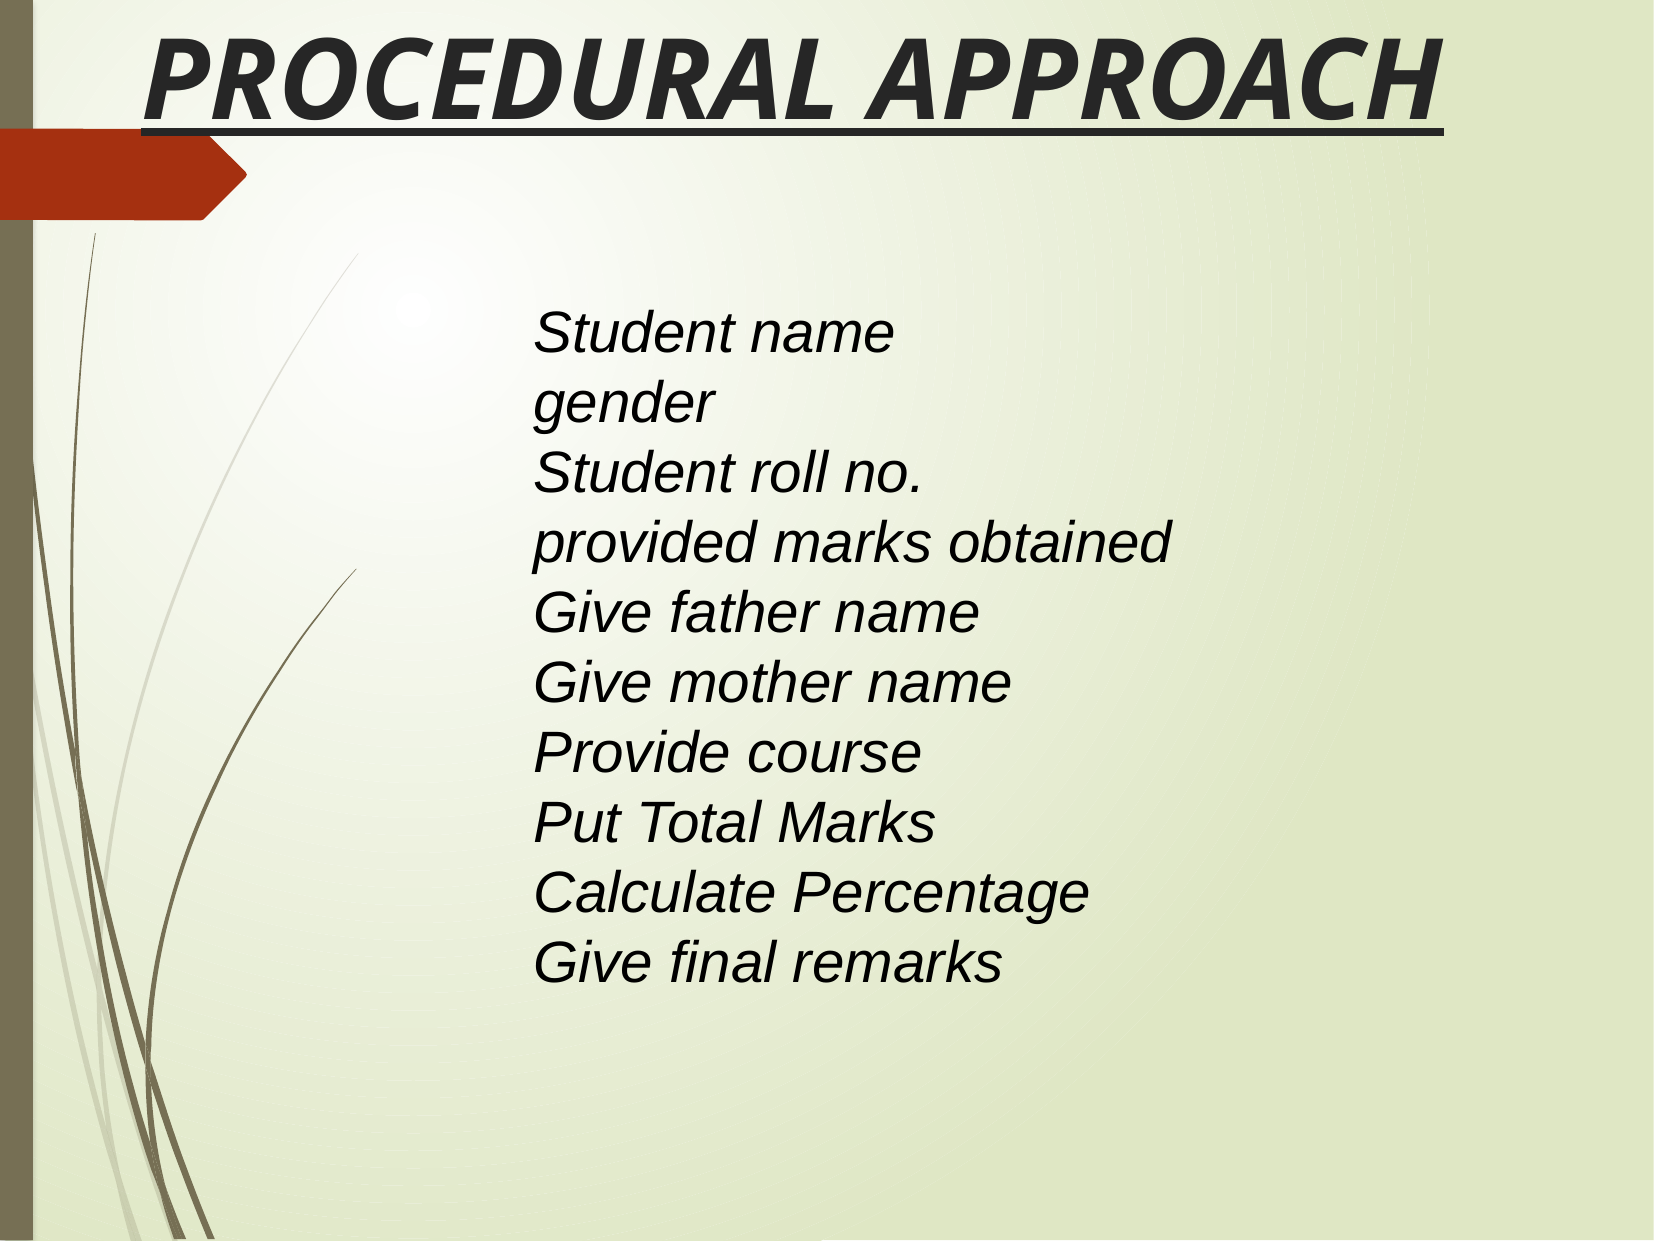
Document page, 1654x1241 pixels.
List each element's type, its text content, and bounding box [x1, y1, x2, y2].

text_box PROCEDURAL APPROACH [126, 0, 1459, 150]
text_box Student name gender Student roll no. provided marks obtained Give father name Give mother name Provide course Put Total Marks Calculate Percentage Give final remarks [518, 286, 1189, 1047]
